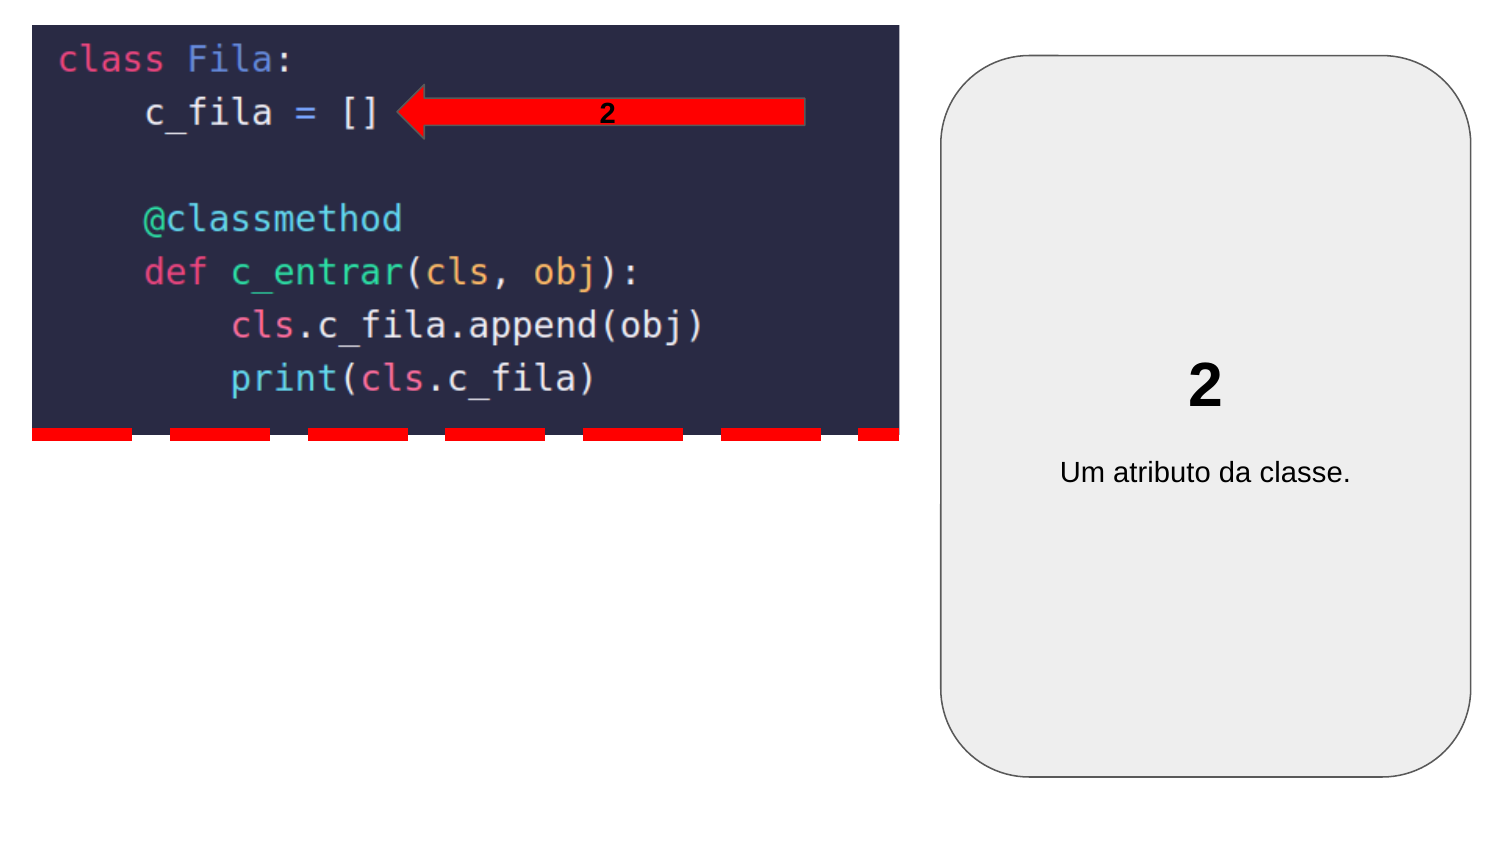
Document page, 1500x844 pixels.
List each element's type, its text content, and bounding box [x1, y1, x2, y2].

text_box 2 Um atributo da classe. [940, 55, 1471, 777]
picture [31, 25, 900, 434]
